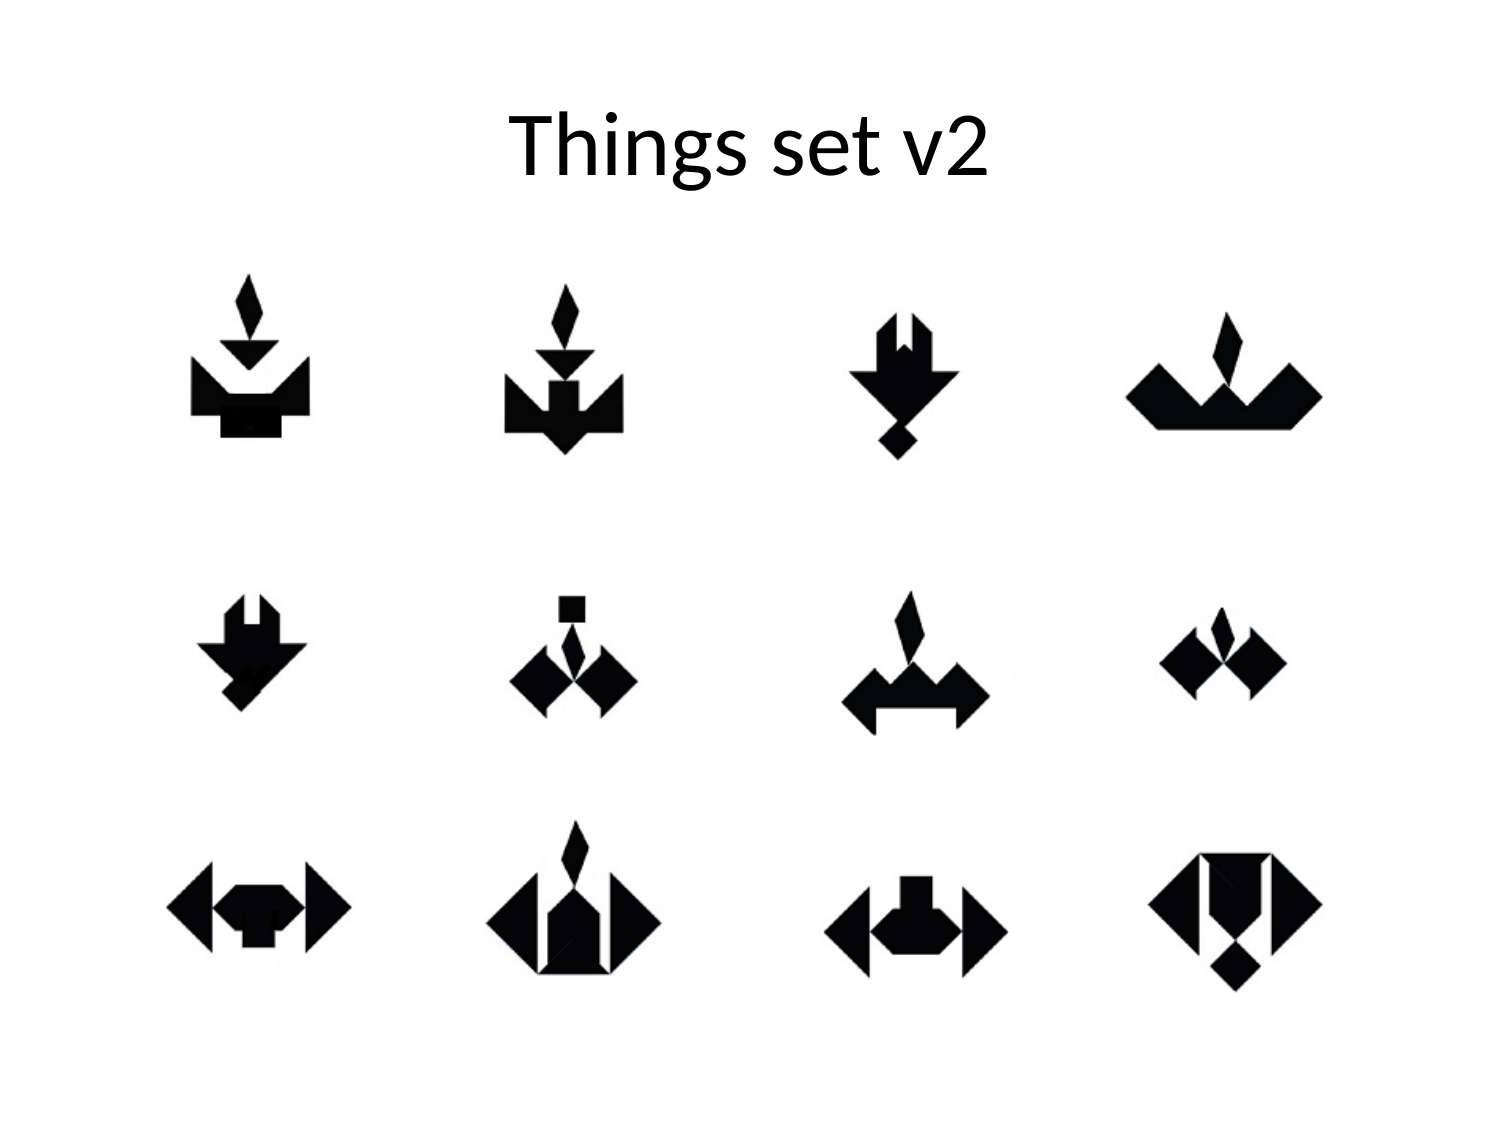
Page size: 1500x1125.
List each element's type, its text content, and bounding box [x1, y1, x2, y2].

title Things set v2 [75, 45, 1425, 233]
picture [472, 556, 680, 764]
picture [1122, 278, 1330, 486]
picture [1134, 816, 1341, 1024]
picture [147, 249, 355, 457]
picture [1122, 550, 1330, 758]
picture [808, 556, 1016, 764]
picture [472, 804, 680, 1012]
picture [460, 266, 668, 474]
picture [147, 556, 355, 764]
picture [153, 804, 361, 1012]
picture [815, 828, 1022, 1036]
picture [803, 285, 1011, 492]
